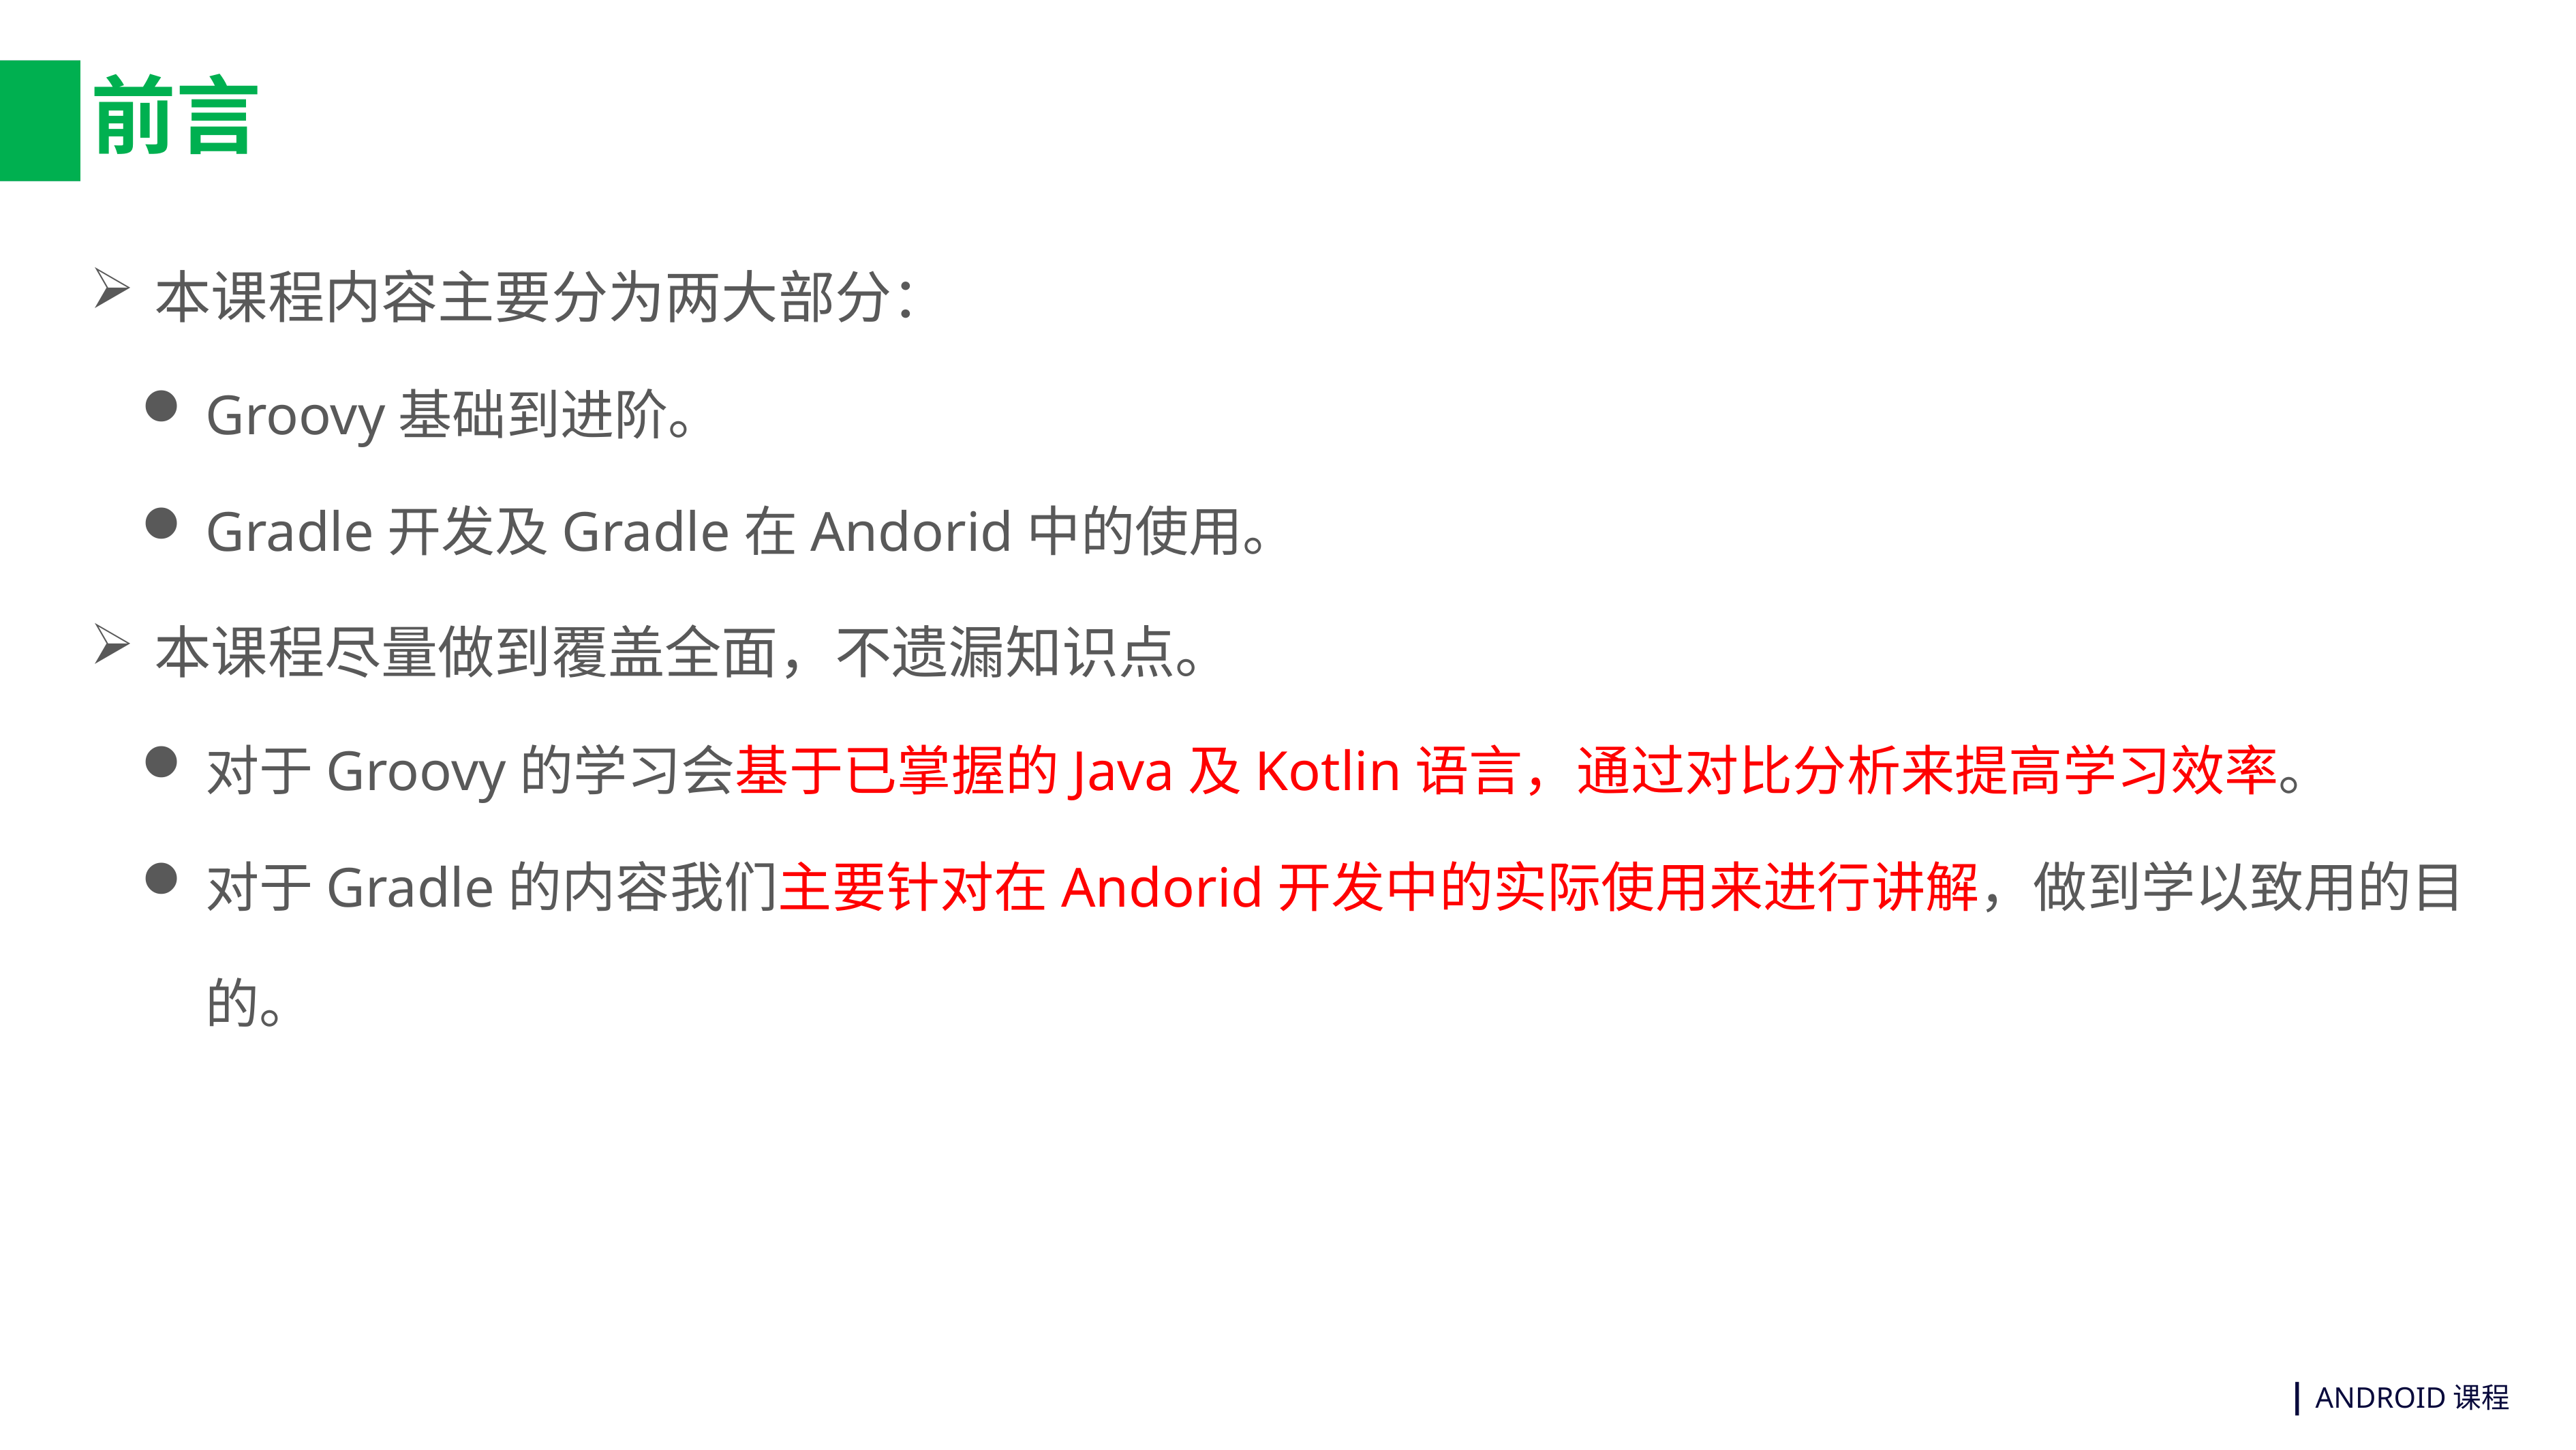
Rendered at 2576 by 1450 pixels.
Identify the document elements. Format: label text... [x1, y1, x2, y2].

title 前言 [80, 58, 2496, 181]
text_box 本课程内容主要分为两大部分： Groovy基础到进阶。 Gradle开发及Gradle在Andorid中的使用。 本课程尽量做到覆盖全面，不遗漏知识点。 对于Groovy的学习会基于已掌握的Java及Kotlin语言，通过对比分析来提高学习效率。 对于Gradle的内容我们主要针对在Andorid开发中的实际使用来进行讲解，做到学以致用的目的。 [80, 201, 2500, 1040]
